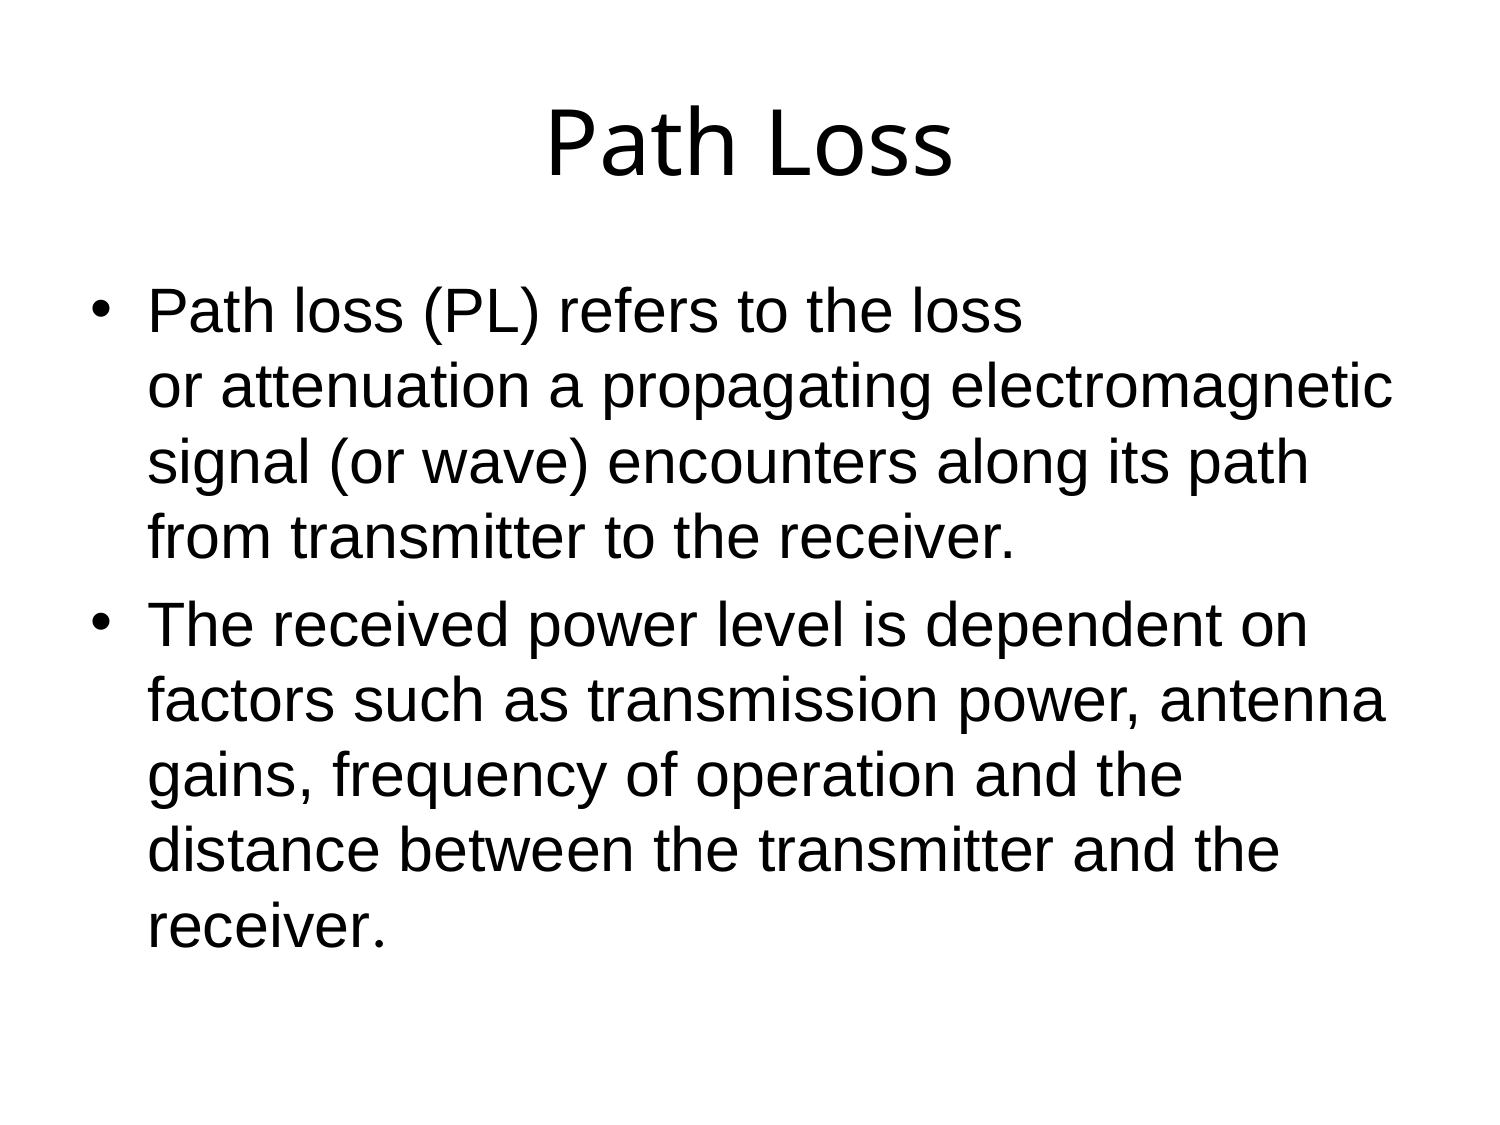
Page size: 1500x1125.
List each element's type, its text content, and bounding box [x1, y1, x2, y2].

title Path Loss [75, 45, 1425, 233]
list Path loss (PL) refers to the loss or attenuation a propagating electromagnetic signal (or wave) encounters along its path from transmitter to the receiver. The received power level is dependent on factors such as transmission power, antenna gains, frequency of operation and the distance between the transmitter and the receiver. [75, 262, 1425, 1005]
